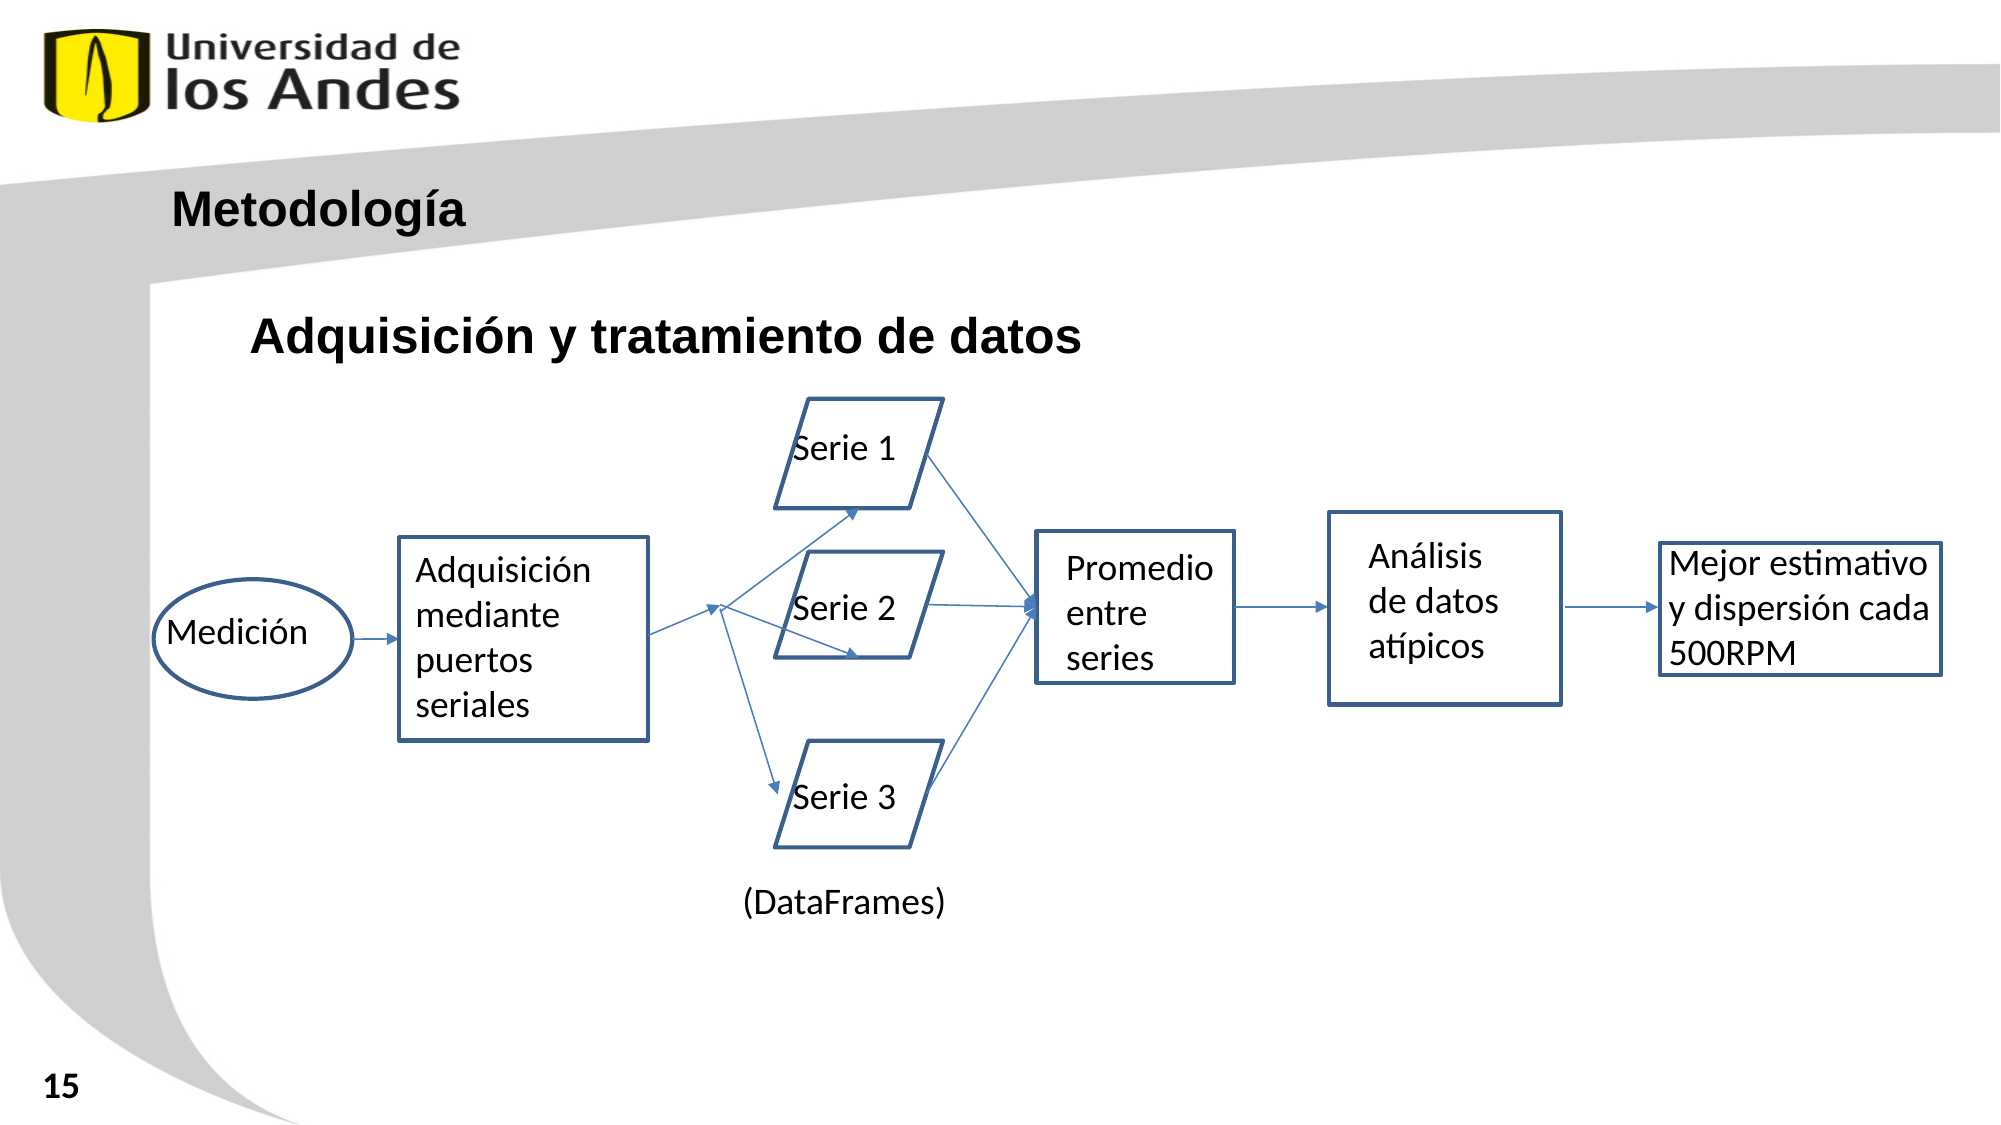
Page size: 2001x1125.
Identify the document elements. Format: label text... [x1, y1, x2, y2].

picture [0, 0, 2001, 1125]
text_box (DataFrames) [727, 869, 962, 930]
title Adquisición y tratamiento de datos [234, 292, 2000, 375]
text_box [1658, 541, 1943, 677]
text_box Metodología [156, 165, 1957, 248]
text_box Mejor estimativo y dispersión cada 500RPM [1653, 530, 1947, 681]
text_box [153, 398, 1235, 848]
text_box [1327, 510, 1563, 707]
slide_number 15 [27, 1053, 157, 1114]
